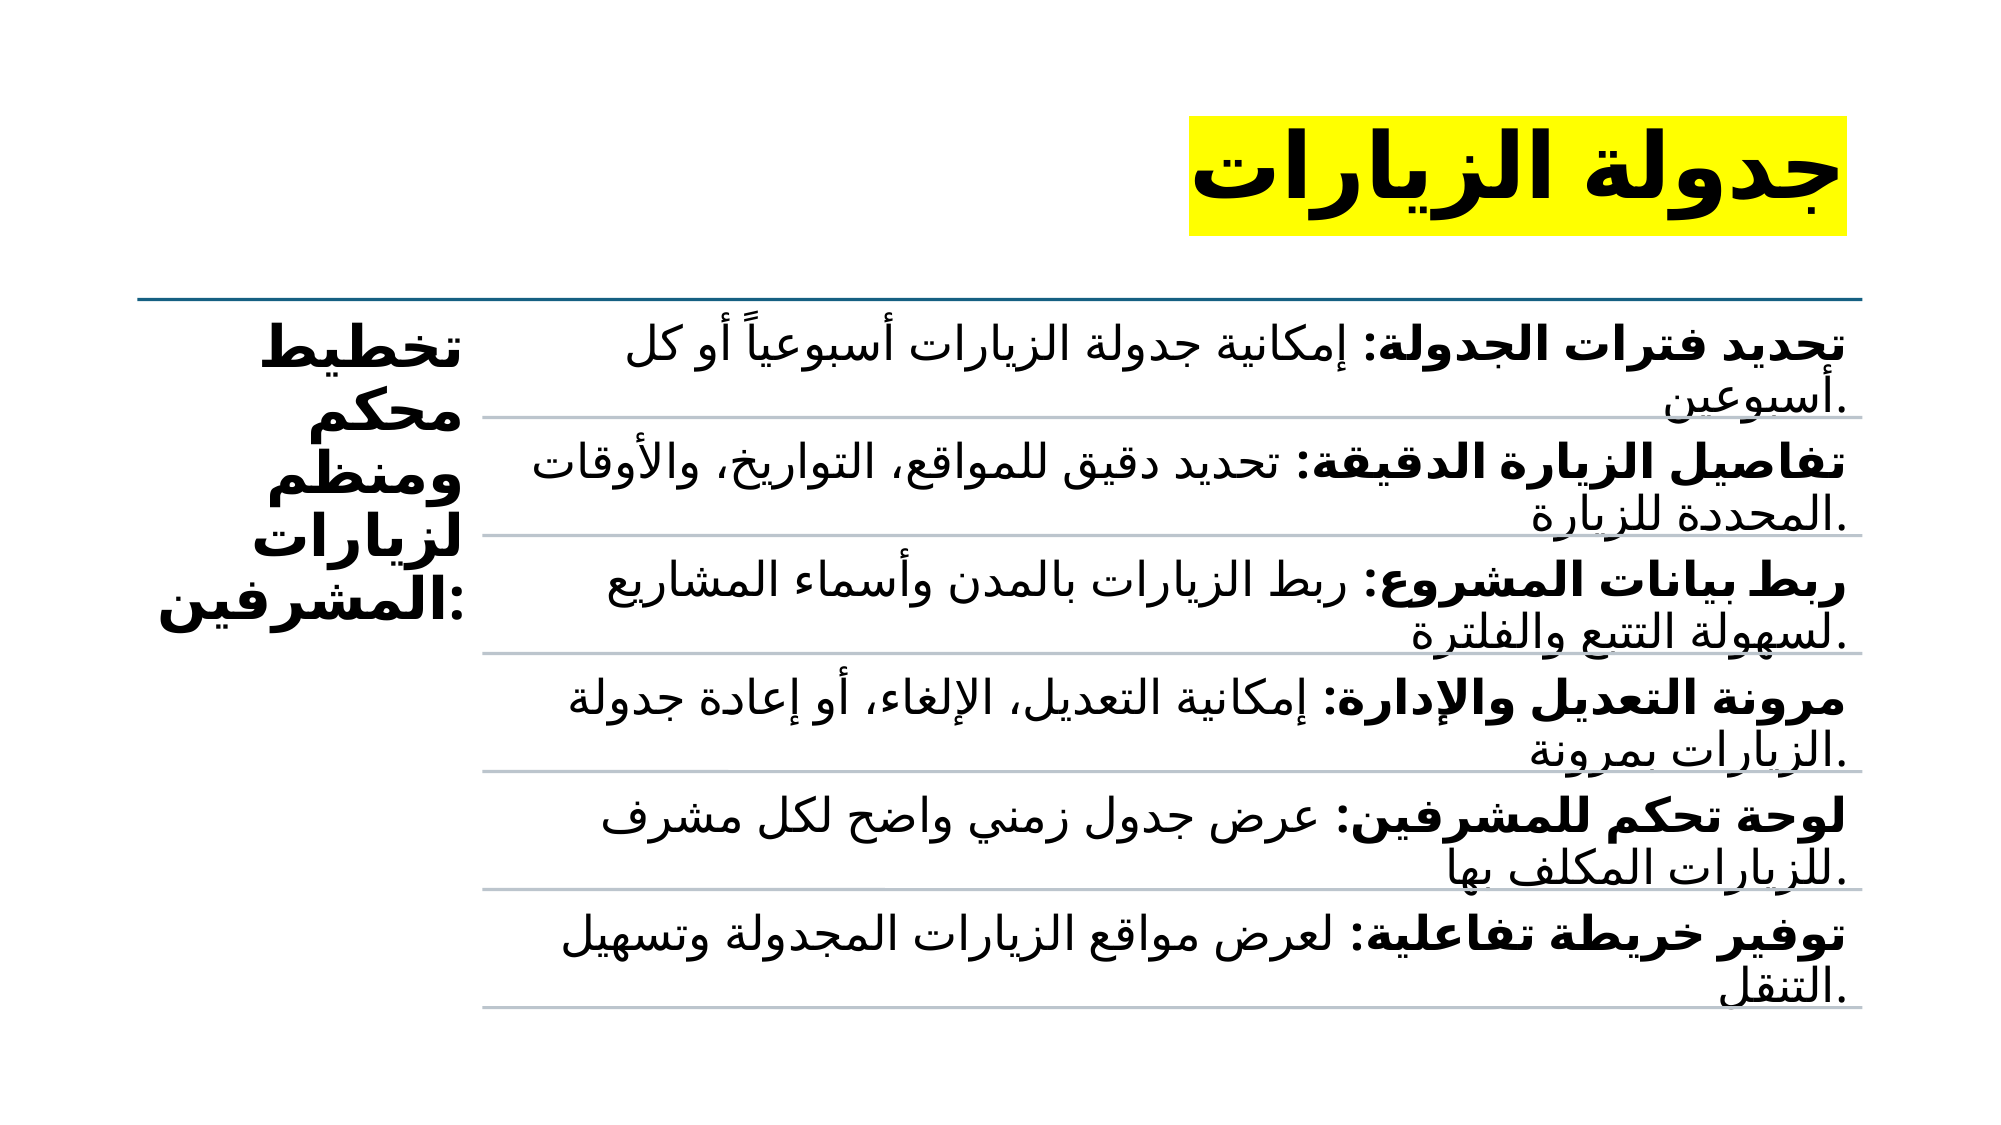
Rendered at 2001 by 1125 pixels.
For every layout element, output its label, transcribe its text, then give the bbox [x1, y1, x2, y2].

title جدولة الزيارات [137, 59, 1863, 278]
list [136, 298, 1863, 1014]
